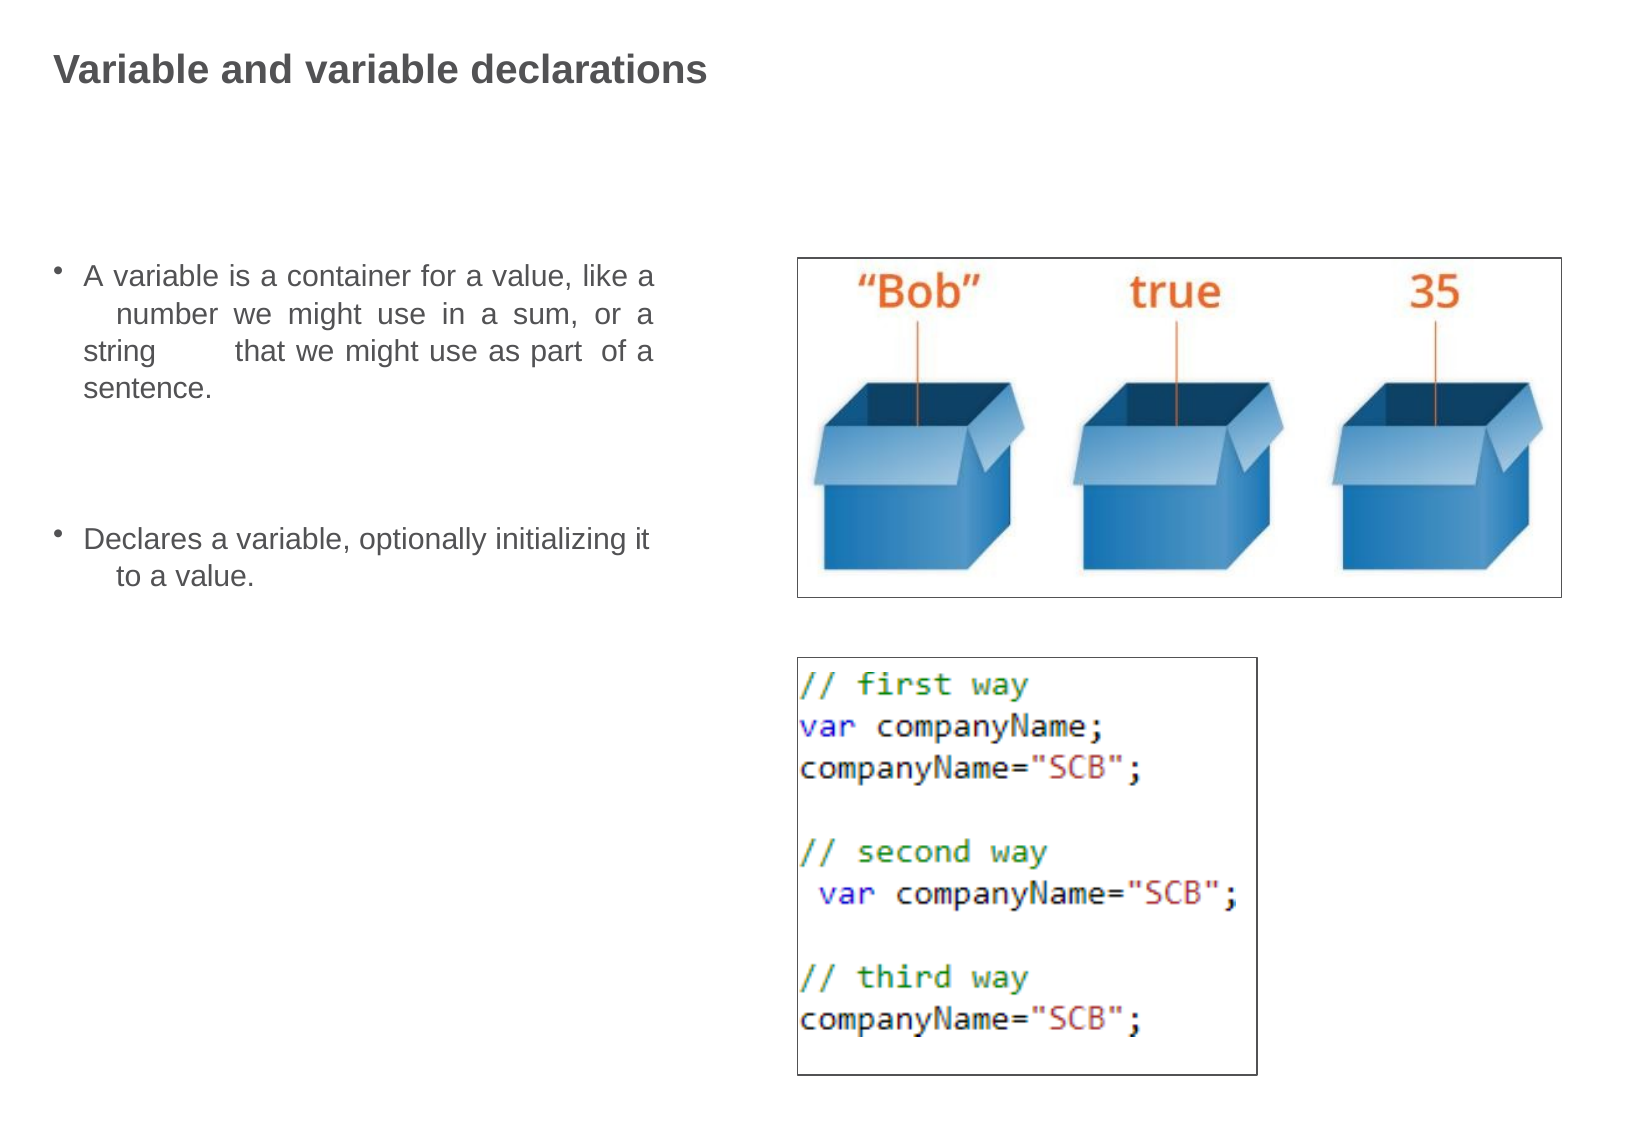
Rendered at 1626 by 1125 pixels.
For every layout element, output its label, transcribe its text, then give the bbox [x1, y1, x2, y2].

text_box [796, 256, 1563, 599]
text_box A variable is a container for a value, like a number we might use in a sum, or a string that we might use as part of a sentence. [51, 254, 655, 405]
title Variable and variable declarations [48, 33, 1154, 231]
text_box Declares a variable, optionally initializing it to a value. [51, 516, 658, 593]
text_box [796, 656, 1259, 1077]
